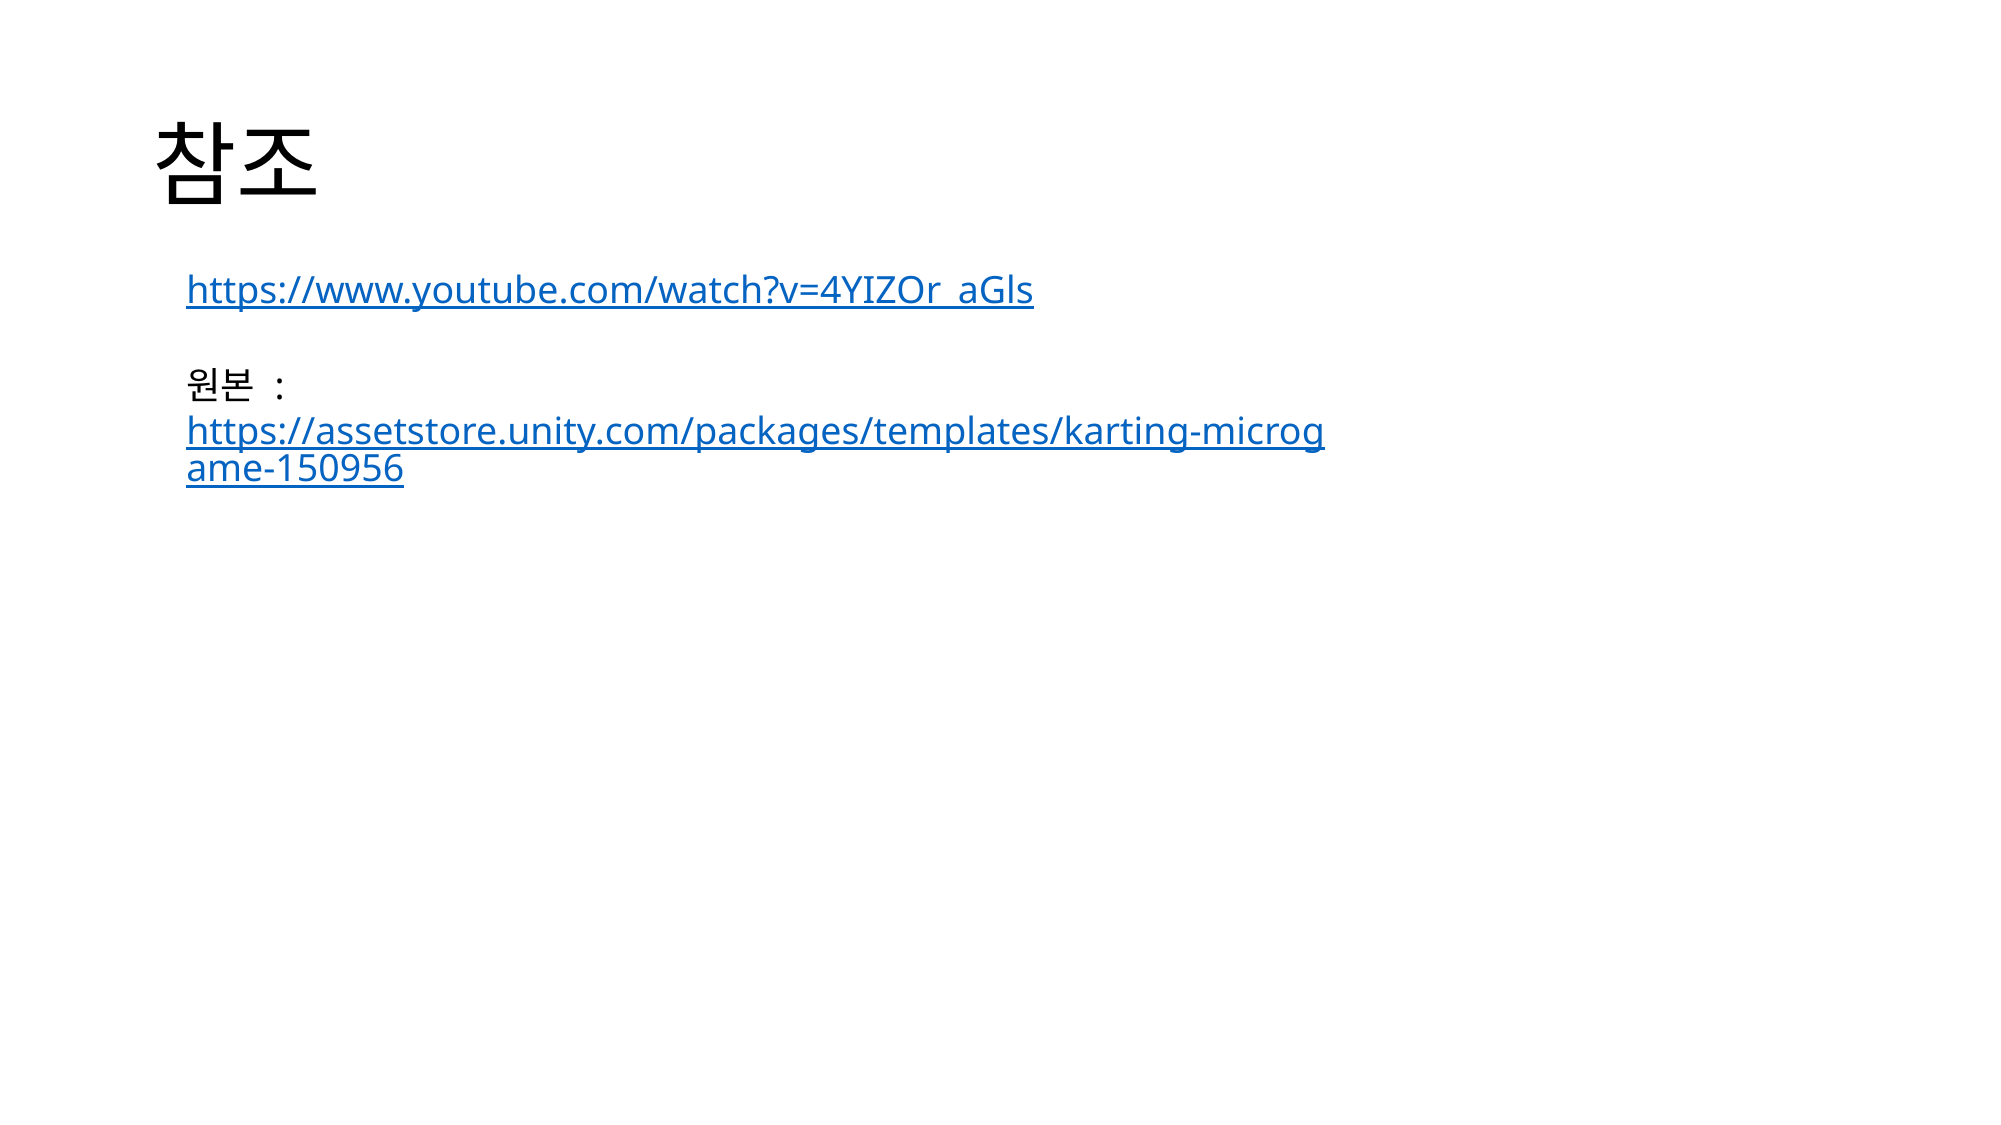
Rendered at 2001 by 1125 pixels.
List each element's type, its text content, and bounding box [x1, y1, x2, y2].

title 참조 [137, 59, 1863, 278]
text_box https://www.youtube.com/watch?v=4YIZOr_aGls 원본 : https://assetstore.unity.com/packages/templates/karting-microgame-150956 [171, 258, 1346, 511]
